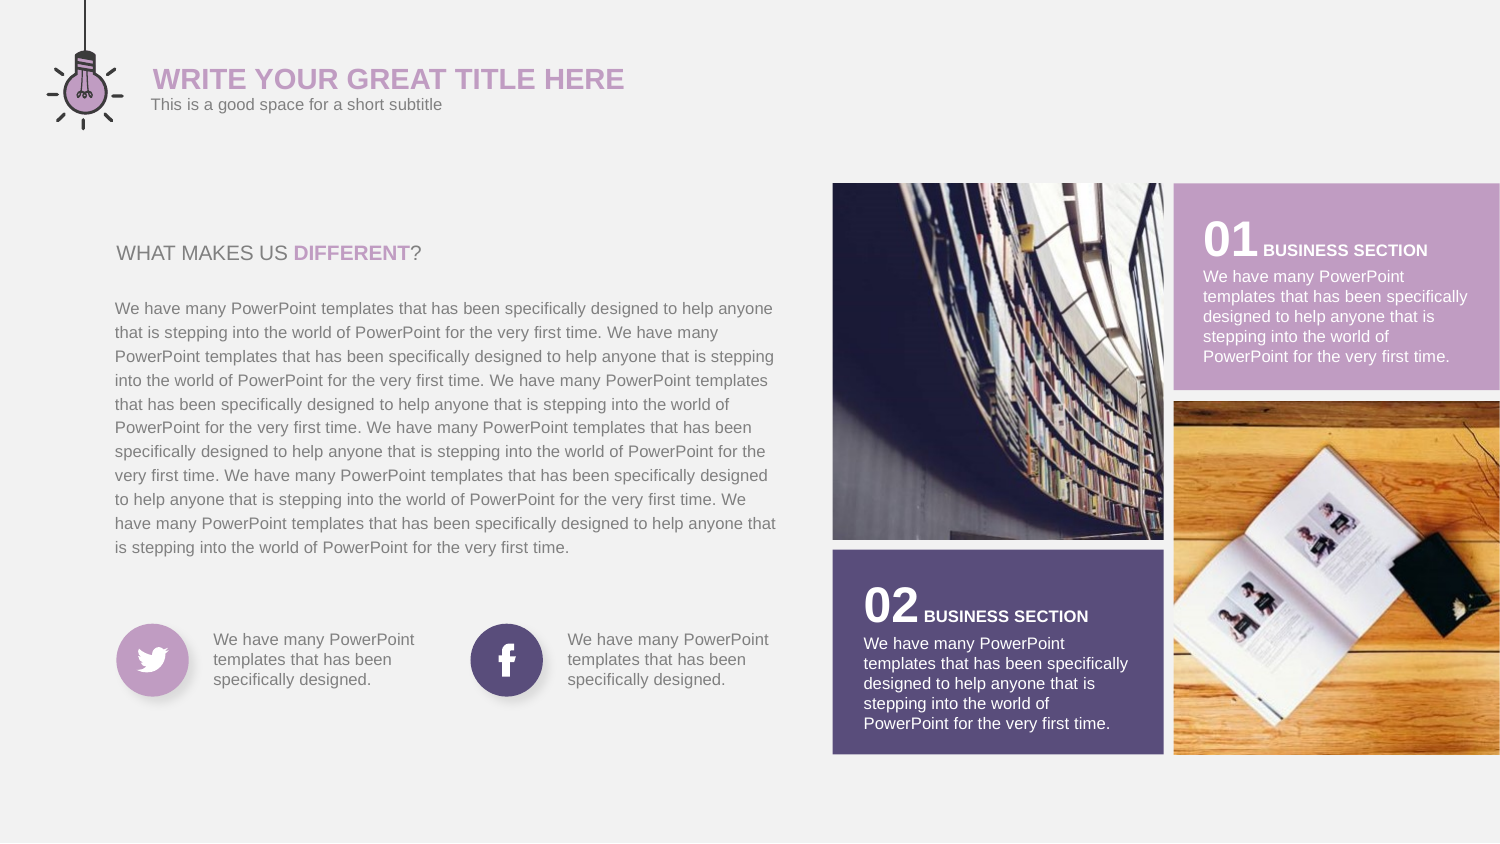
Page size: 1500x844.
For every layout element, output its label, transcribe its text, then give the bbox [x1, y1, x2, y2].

text_box We have many PowerPoint templates that has been specifically designed. [567, 629, 786, 690]
text_box [1173, 401, 1500, 755]
text_box [116, 623, 189, 697]
text_box [1173, 183, 1500, 391]
text_box 01 BUSINESS SECTION We have many PowerPoint templates that has been specifically designed to help anyone that is stepping into the world of PowerPoint for the very first time. [1203, 205, 1475, 366]
text_box WHAT MAKES US DIFFERENT? [116, 239, 463, 265]
text_box We have many PowerPoint templates that has been specifically designed. [213, 629, 431, 690]
text_box [136, 647, 169, 673]
text_box [832, 183, 1164, 540]
text_box 02 BUSINESS SECTION We have many PowerPoint templates that has been specifically designed to help anyone that is stepping into the world of PowerPoint for the very first time. [863, 572, 1136, 733]
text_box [46, 0, 124, 131]
text_box [470, 623, 543, 697]
text_box This is a good space for a short subtitle [135, 86, 458, 122]
text_box We have many PowerPoint templates that has been specifically designed to help anyone that is stepping into the world of PowerPoint for the very first time. We have many PowerPoint templates that has been specifically designed to help anyone that is stepping into the world of PowerPoint for the very first time. We have many PowerPoint templates that has been specifically designed to help anyone that is stepping into the world of PowerPoint for the very first time. We have many PowerPoint templates that has been specifically designed to help anyone that is stepping into the world of PowerPoint for the very first time. We have many PowerPoint templates that has been specifically designed to help anyone that is stepping into the world of PowerPoint for the very first time. We have many PowerPoint templates that has been specifically designed to help anyone that is stepping into the world of PowerPoint for the very first time. [100, 286, 798, 565]
text_box [832, 549, 1164, 755]
text_box [498, 643, 516, 677]
text_box WRITE YOUR GREAT TITLE HERE [138, 52, 641, 103]
